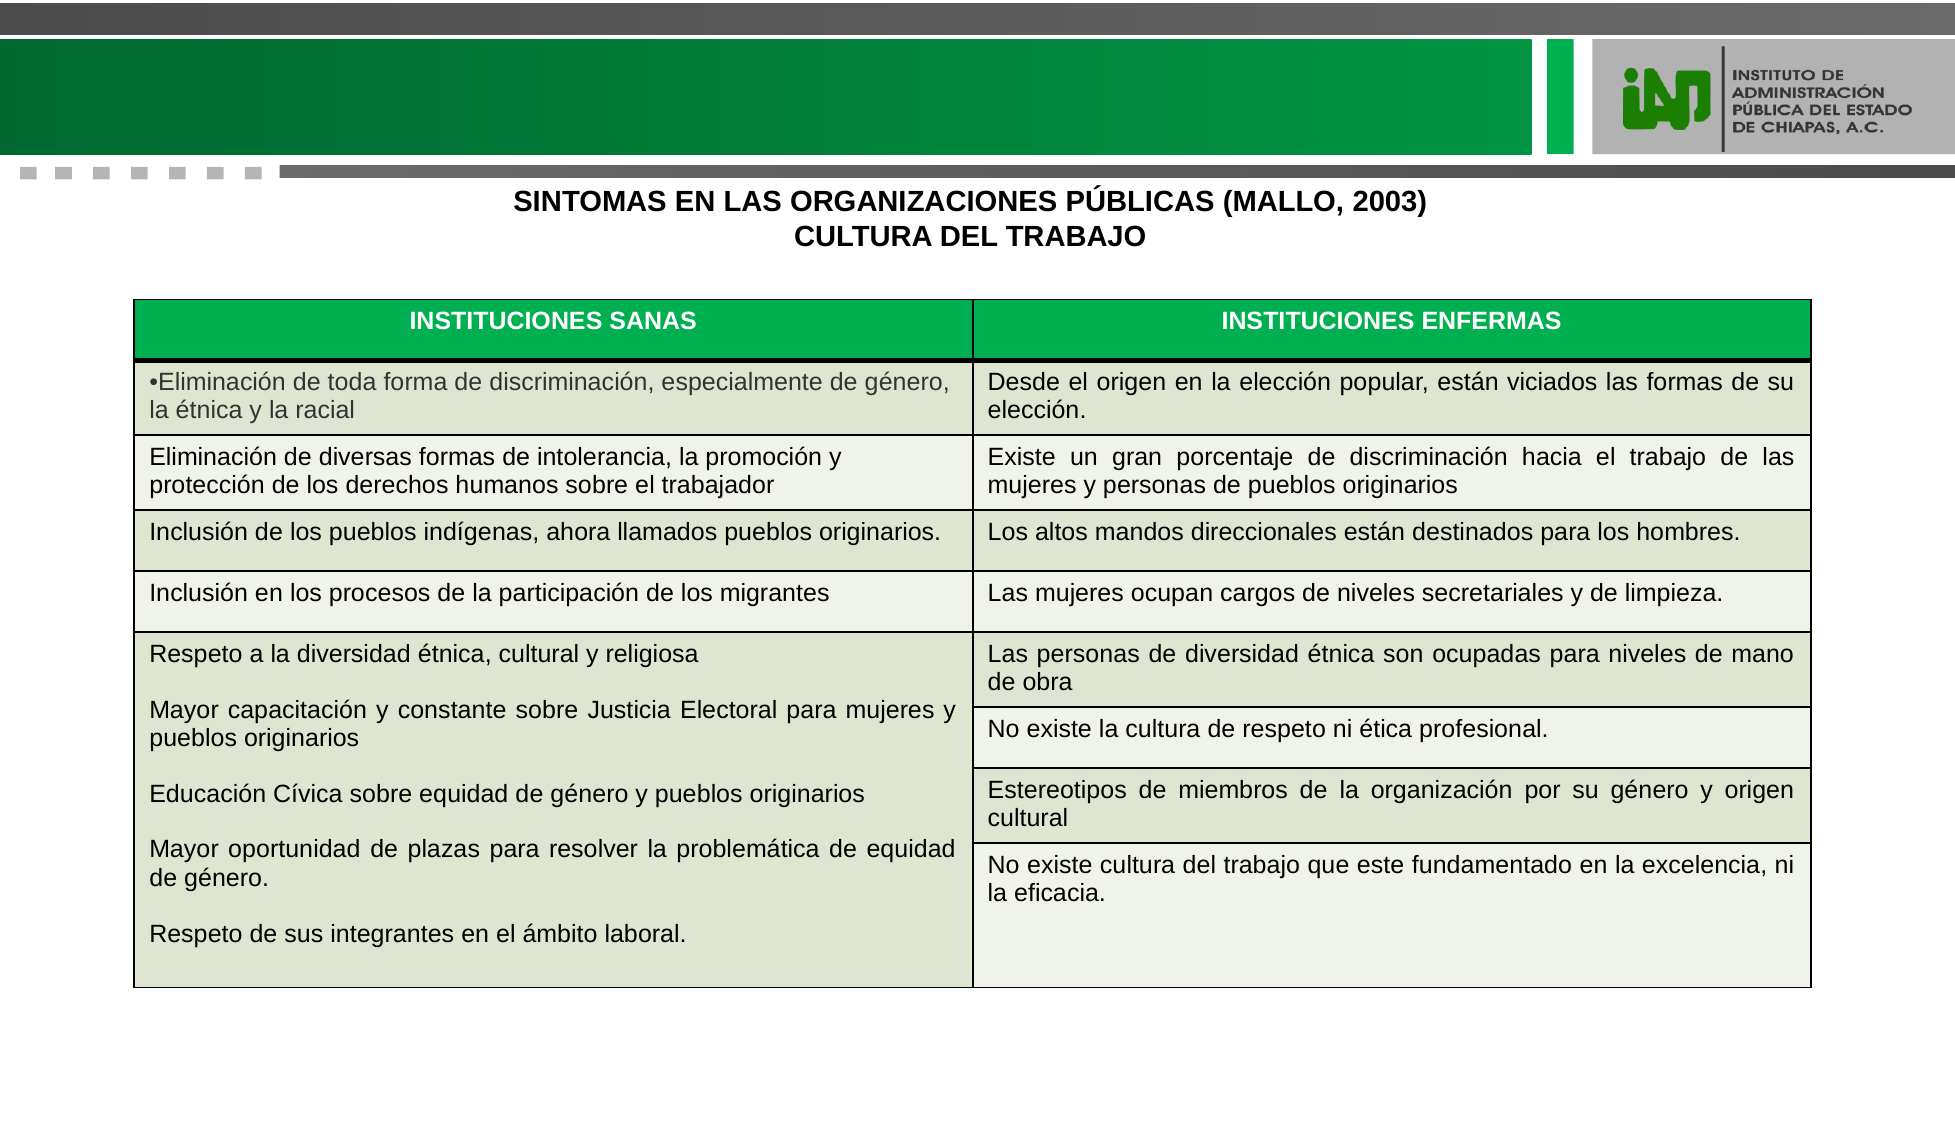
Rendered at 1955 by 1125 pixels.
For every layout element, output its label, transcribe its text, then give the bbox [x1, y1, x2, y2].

table_cell Estereotipos de miembros de la organización por su género y origen cultural [974, 769, 1810, 842]
picture [1623, 46, 1912, 152]
table_cell Eliminación de diversas formas de intolerancia, la promoción y protección de los derechos humanos sobre el trabajador [135, 436, 972, 509]
table_cell Existe un gran porcentaje de discriminación hacia el trabajo de las mujeres y personas de pueblos originarios [974, 436, 1810, 509]
text_box SINTOMAS EN LAS ORGANIZACIONES PÚBLICAS (MALLO, 2003) CULTURA DEL TRABAJO [160, 174, 1781, 260]
table_cell Inclusión de los pueblos indígenas, ahora llamados pueblos originarios. [135, 511, 972, 570]
table_cell No existe la cultura de respeto ni ética profesional. [974, 708, 1810, 767]
table_cell Las personas de diversidad étnica son ocupadas para niveles de mano de obra [974, 633, 1810, 706]
table_cell Los altos mandos direccionales están destinados para los hombres. [974, 511, 1810, 570]
table_cell Inclusión en los procesos de la participación de los migrantes [135, 572, 972, 631]
table_cell No existe cultura del trabajo que este fundamentado en la excelencia, ni la eficacia. [974, 844, 1810, 987]
table_cell Desde el origen en la elección popular, están viciados las formas de su elección. [974, 363, 1810, 434]
table_header INSTITUCIONES ENFERMAS [974, 300, 1810, 358]
table_cell Respeto a la diversidad étnica, cultural y religiosa Mayor capacitación y constante sobre Justicia Electoral para mujeres y pueblos originarios Educación Cívica sobre equidad de género y pueblos originarios Mayor oportunidad de plazas para resolver la problemática de equidad de género. Respeto de sus integrantes en el ámbito laboral. [135, 633, 972, 987]
table_cell Las mujeres ocupan cargos de niveles secretariales y de limpieza. [974, 572, 1810, 631]
table_cell Eliminación de toda forma de discriminación, especialmente de género, la étnica y la racial [135, 363, 972, 434]
table_header INSTITUCIONES SANAS [135, 300, 972, 358]
